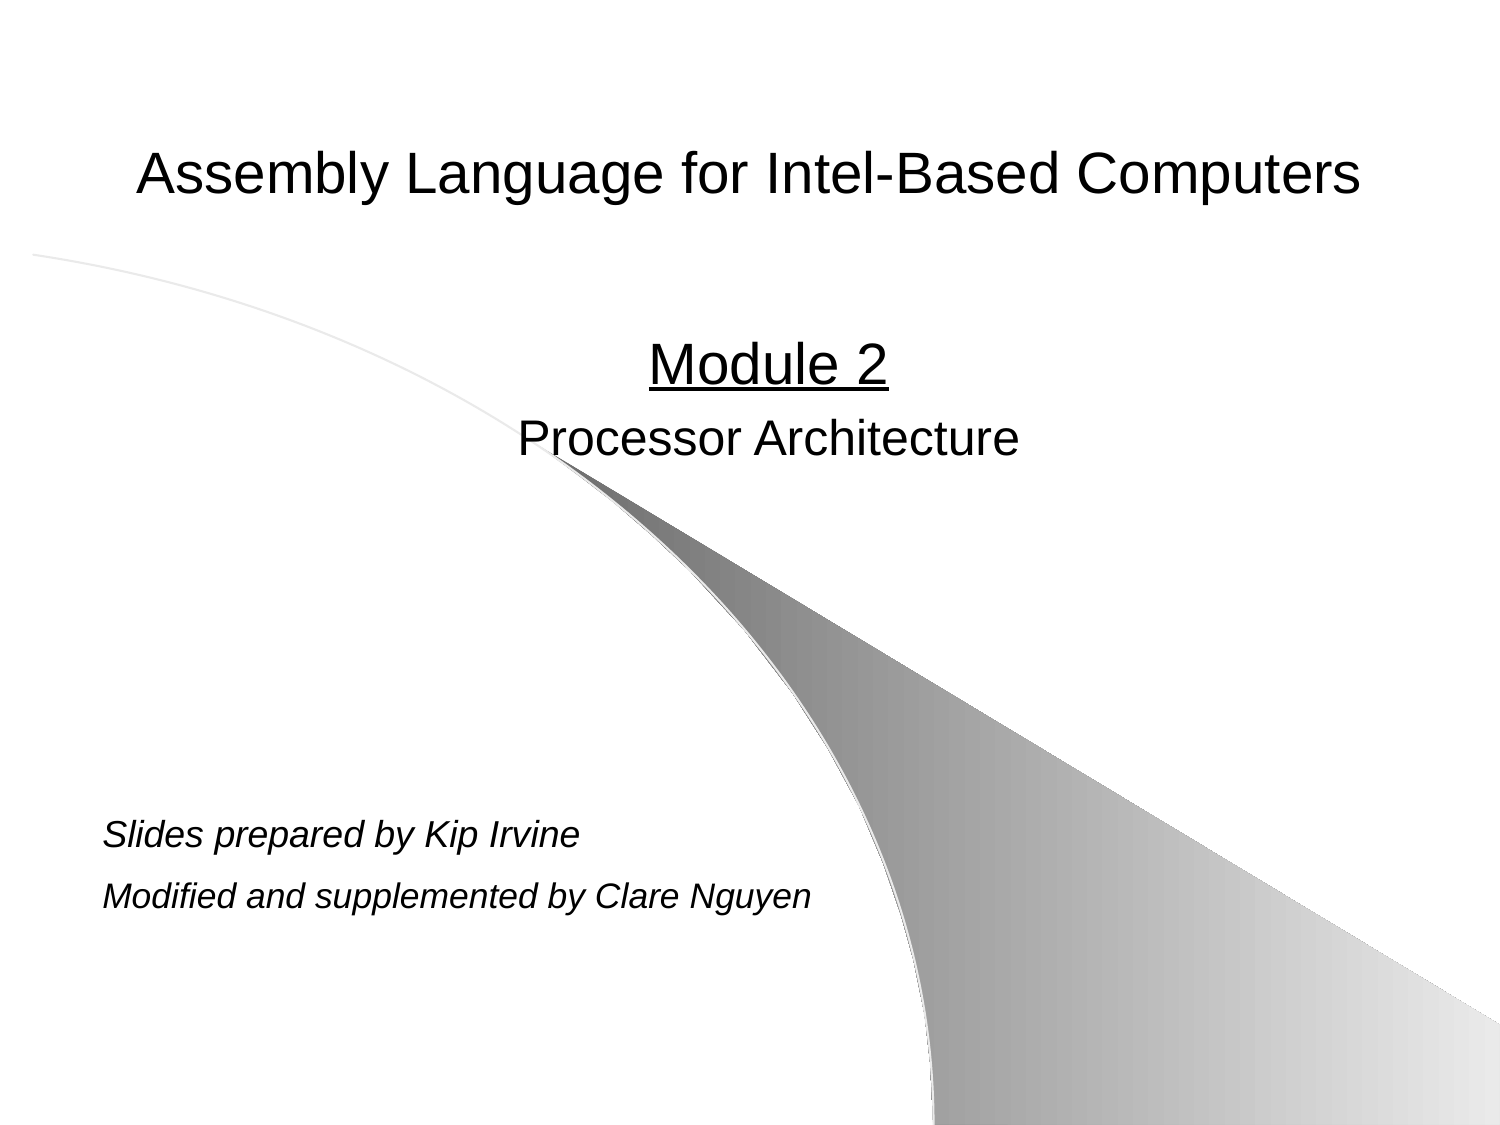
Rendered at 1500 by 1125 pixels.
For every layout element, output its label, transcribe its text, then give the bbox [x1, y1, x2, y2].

title Assembly Language for Intel-Based Computers [112, 99, 1388, 213]
text_box Slides prepared by Kip Irvine Modified and supplemented by Clare Nguyen [87, 787, 938, 938]
subtitle Module 2 Processor Architecture [237, 287, 1301, 538]
